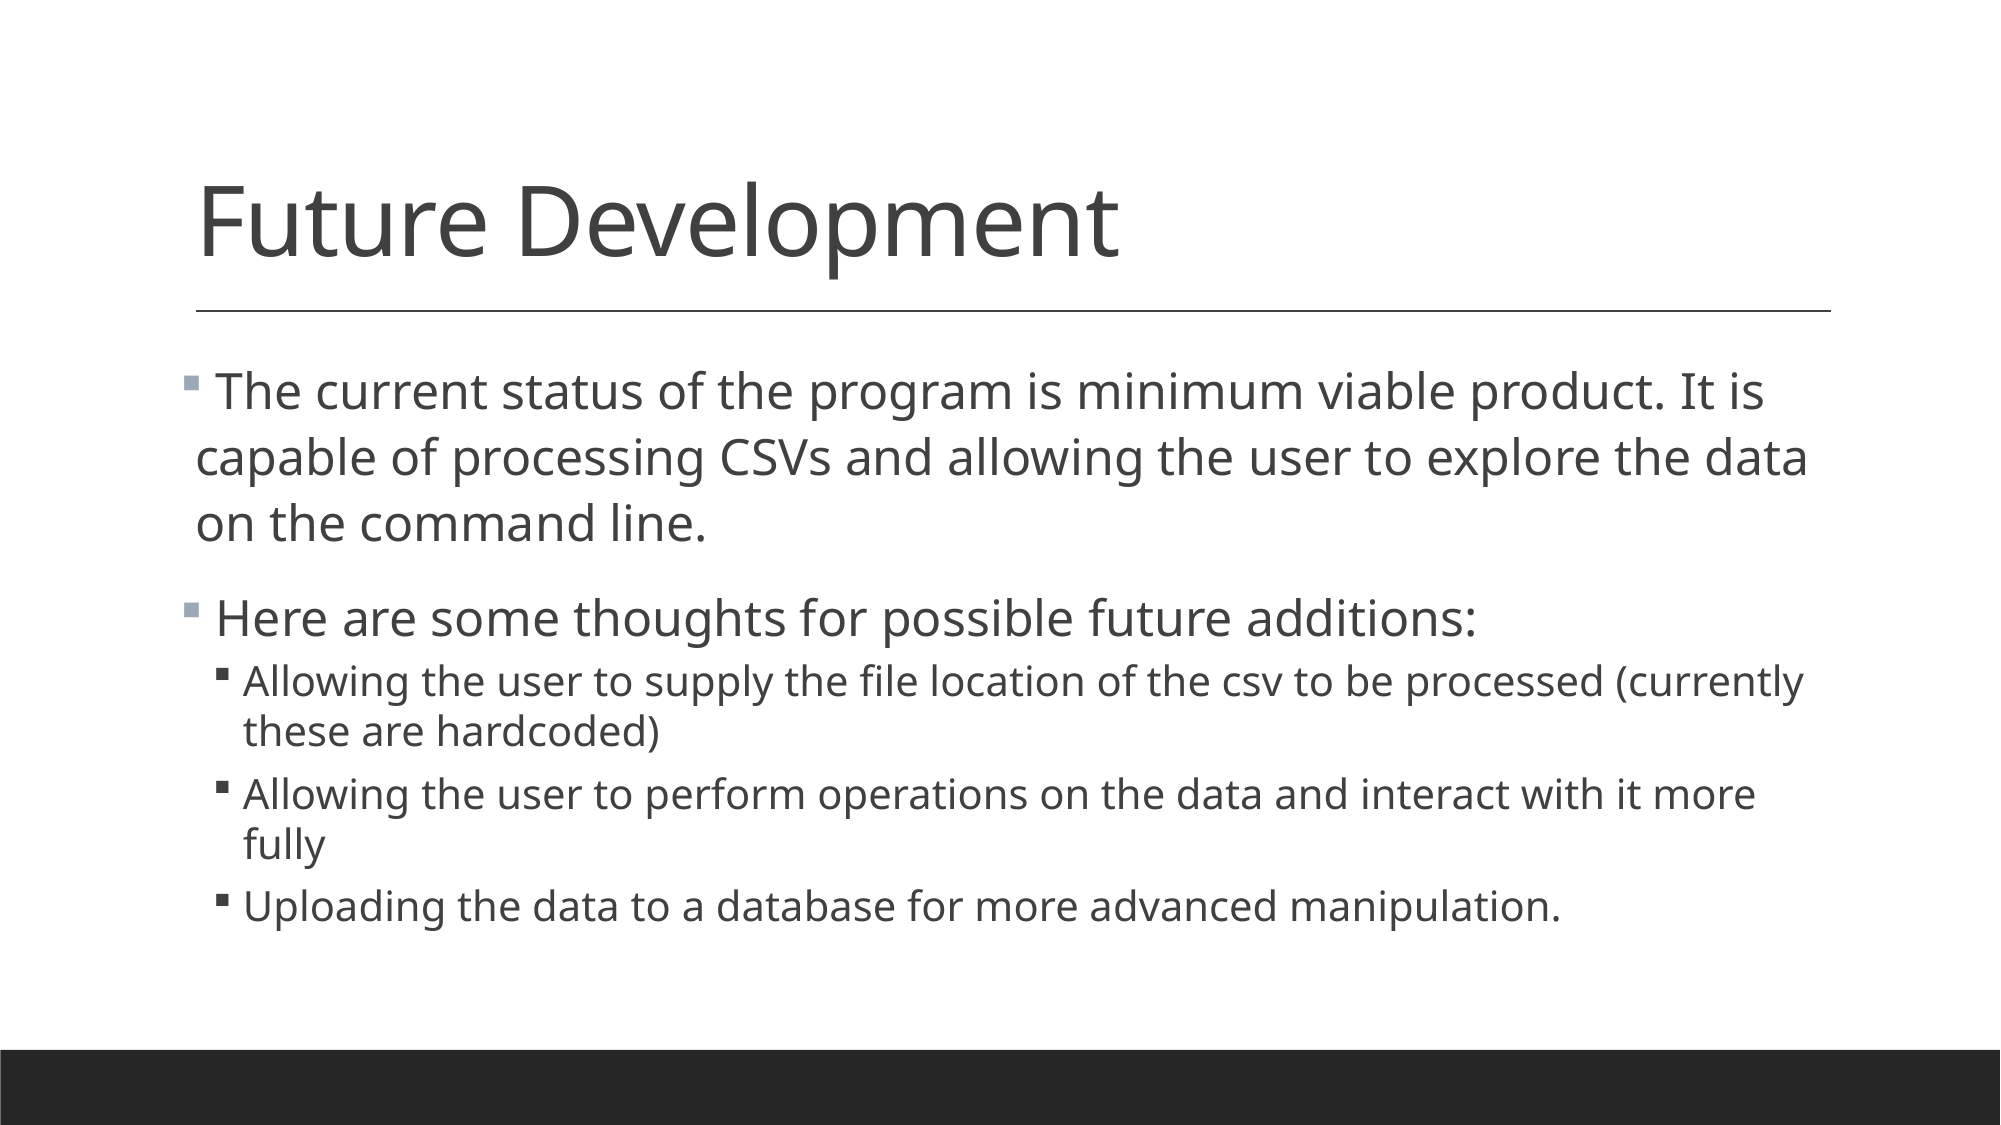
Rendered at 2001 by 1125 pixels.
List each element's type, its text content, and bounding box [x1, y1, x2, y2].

list The current status of the program is minimum viable product. It is capable of processing CSVs and allowing the user to explore the data on the command line. Here are some thoughts for possible future additions: Allowing the user to supply the file location of the csv to be processed (currently these are hardcoded) Allowing the user to perform operations on the data and interact with it more fully Uploading the data to a database for more advanced manipulation. [180, 345, 1830, 963]
title Future Development [180, 47, 1830, 285]
